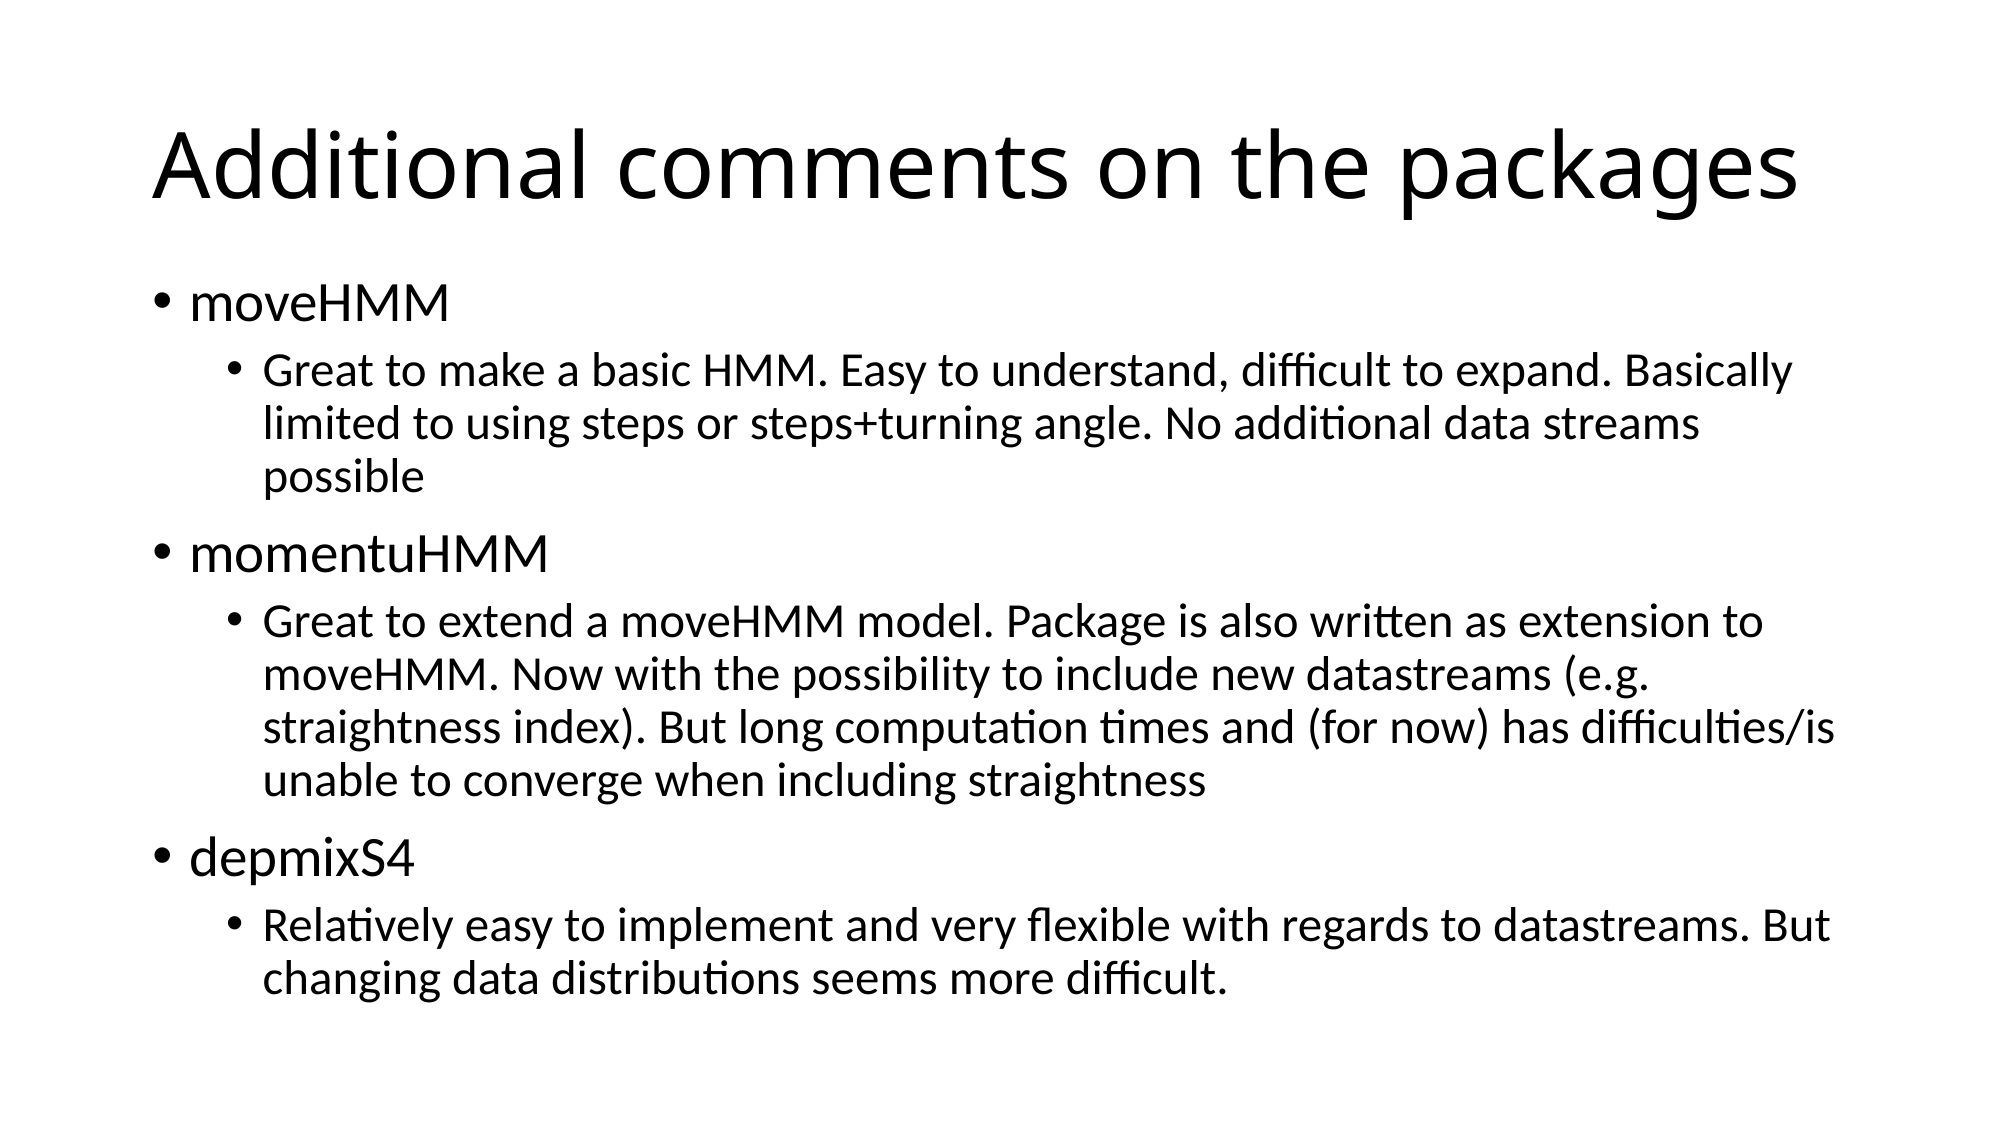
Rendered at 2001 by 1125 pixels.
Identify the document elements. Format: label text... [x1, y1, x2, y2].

title Additional comments on the packages [137, 59, 1863, 265]
list moveHMM Great to make a basic HMM. Easy to understand, difficult to expand. Basically limited to using steps or steps+turning angle. No additional data streams possible momentuHMM Great to extend a moveHMM model. Package is also written as extension to moveHMM. Now with the possibility to include new datastreams (e.g. straightness index). But long computation times and (for now) has difficulties/is unable to converge when including straightness depmixS4 Relatively easy to implement and very flexible with regards to datastreams. But changing data distributions seems more difficult. [137, 265, 1863, 1014]
